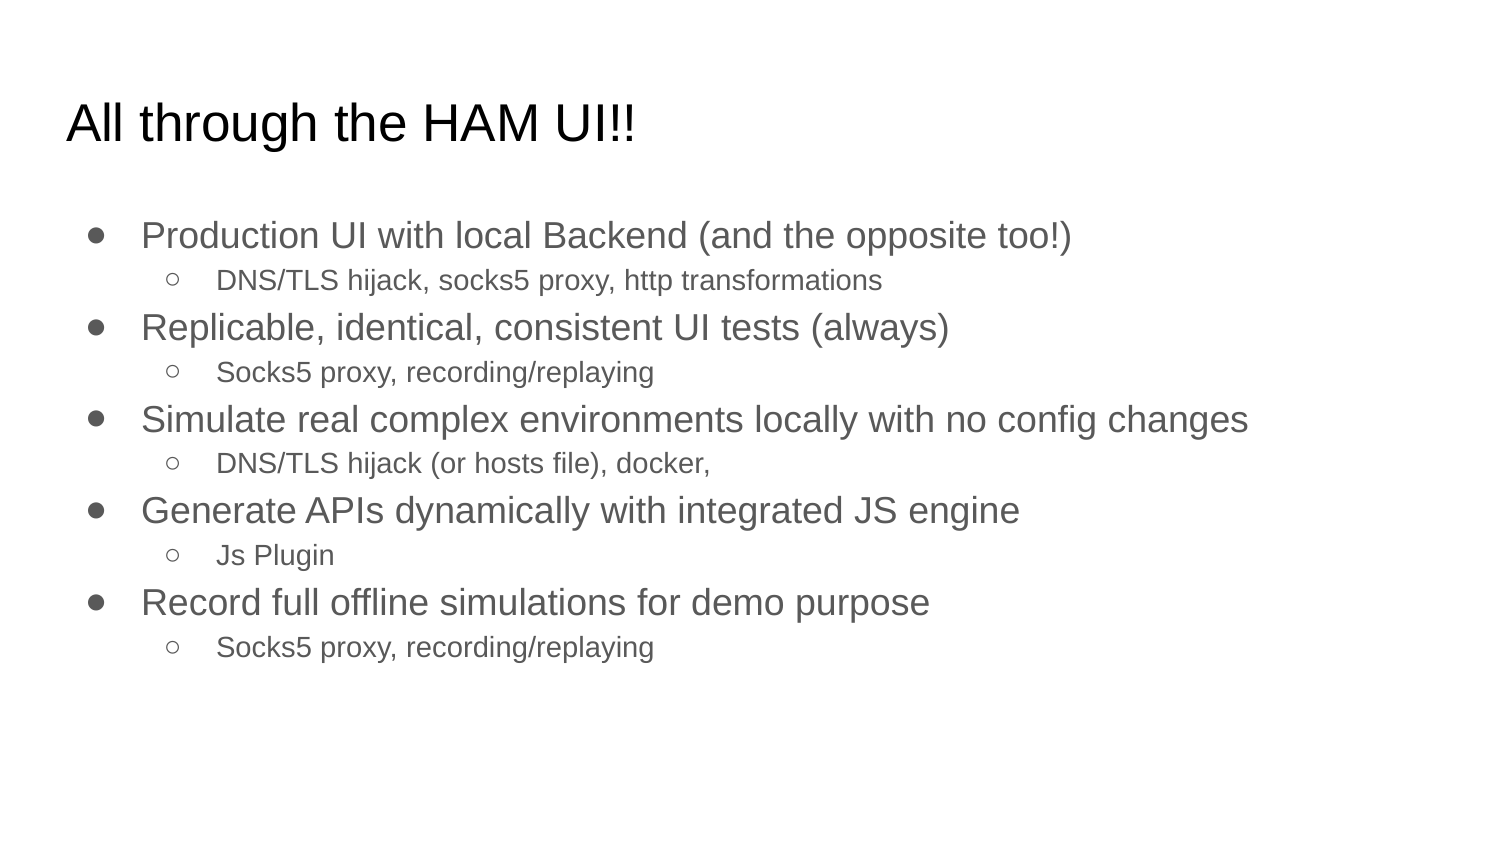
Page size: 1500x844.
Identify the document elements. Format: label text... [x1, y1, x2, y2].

title All through the HAM UI!! [51, 72, 1449, 167]
list Production UI with local Backend (and the opposite too!) DNS/TLS hijack, socks5 proxy, http transformations Replicable, identical, consistent UI tests (always) Socks5 proxy, recording/replaying Simulate real complex environments locally with no config changes DNS/TLS hijack (or hosts file), docker, Generate APIs dynamically with integrated JS engine Js Plugin Record full offline simulations for demo purpose Socks5 proxy, recording/replaying [51, 189, 1449, 750]
